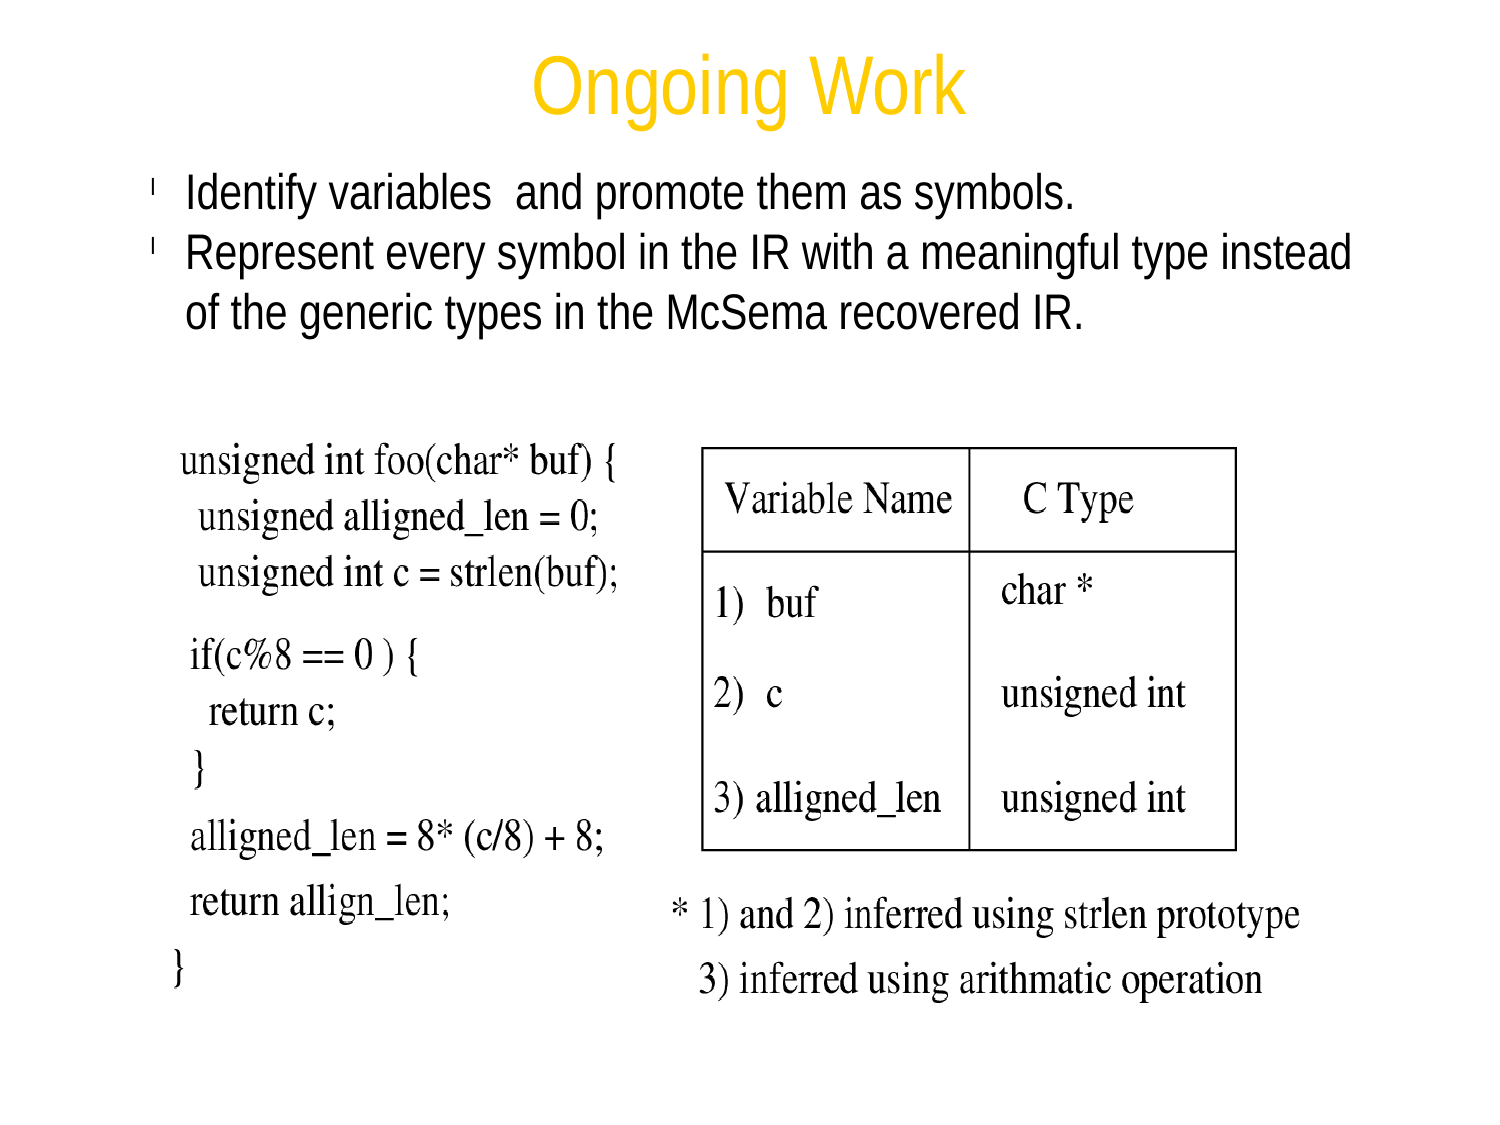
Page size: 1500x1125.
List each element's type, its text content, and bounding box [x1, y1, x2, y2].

picture [164, 434, 1396, 1021]
text_box Identify variables and promote them as symbols. Represent every symbol in the IR with a meaningful type instead of the generic types in the McSema recovered IR. [135, 152, 1410, 341]
text_box Ongoing Work [0, 0, 1500, 162]
